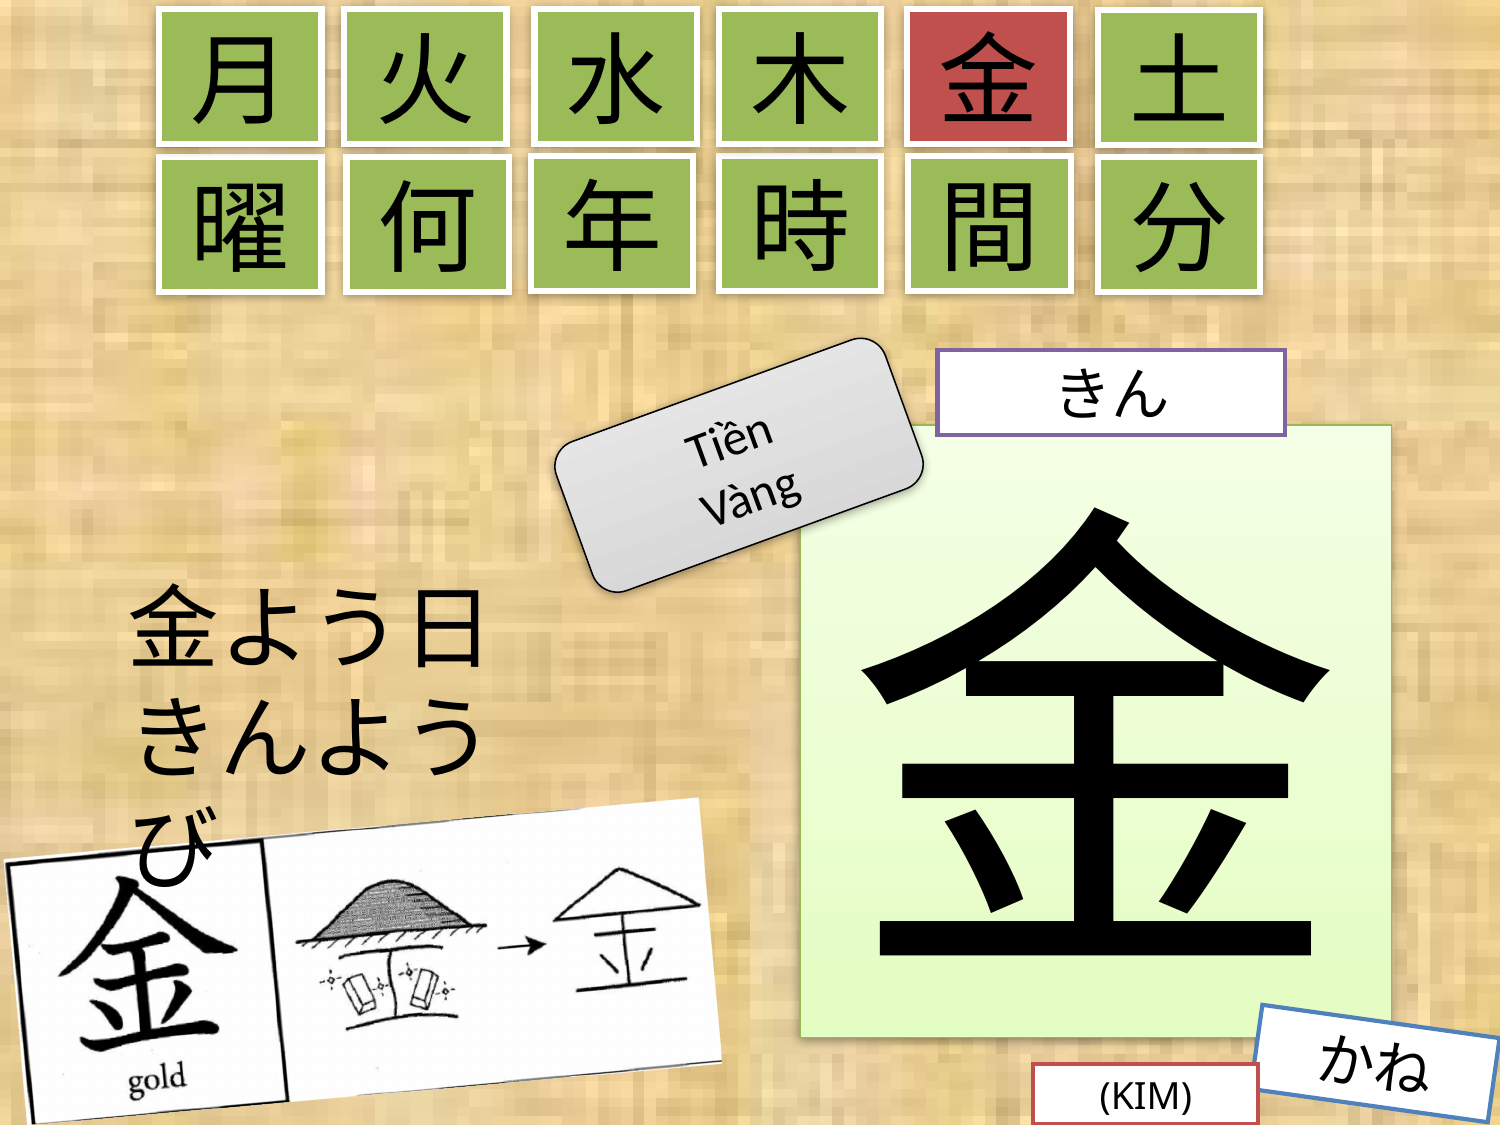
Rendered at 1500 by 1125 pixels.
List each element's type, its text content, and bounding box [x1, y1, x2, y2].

text_box かね [1254, 1004, 1500, 1123]
text_box 土 [1097, 9, 1261, 145]
picture [1259, 1043, 1500, 1125]
text_box 年 [530, 155, 694, 291]
text_box 時 [718, 155, 882, 291]
text_box 分 [1097, 157, 1261, 292]
text_box 曜 [159, 157, 322, 292]
text_box Tiền Vàng [554, 338, 924, 593]
text_box 火 [343, 8, 507, 144]
text_box 月 [159, 8, 322, 144]
text_box 木 [718, 8, 882, 144]
text_box きん [937, 350, 1286, 435]
text_box 間 [908, 155, 1071, 291]
text_box (KIM) [1033, 1064, 1259, 1125]
text_box 何 [346, 157, 509, 292]
text_box 水 [534, 8, 698, 144]
text_box 金よう日 きんようび [112, 562, 545, 825]
picture [0, 0, 1500, 1125]
text_box 金 [907, 8, 1070, 144]
text_box 金 [800, 425, 1392, 1038]
